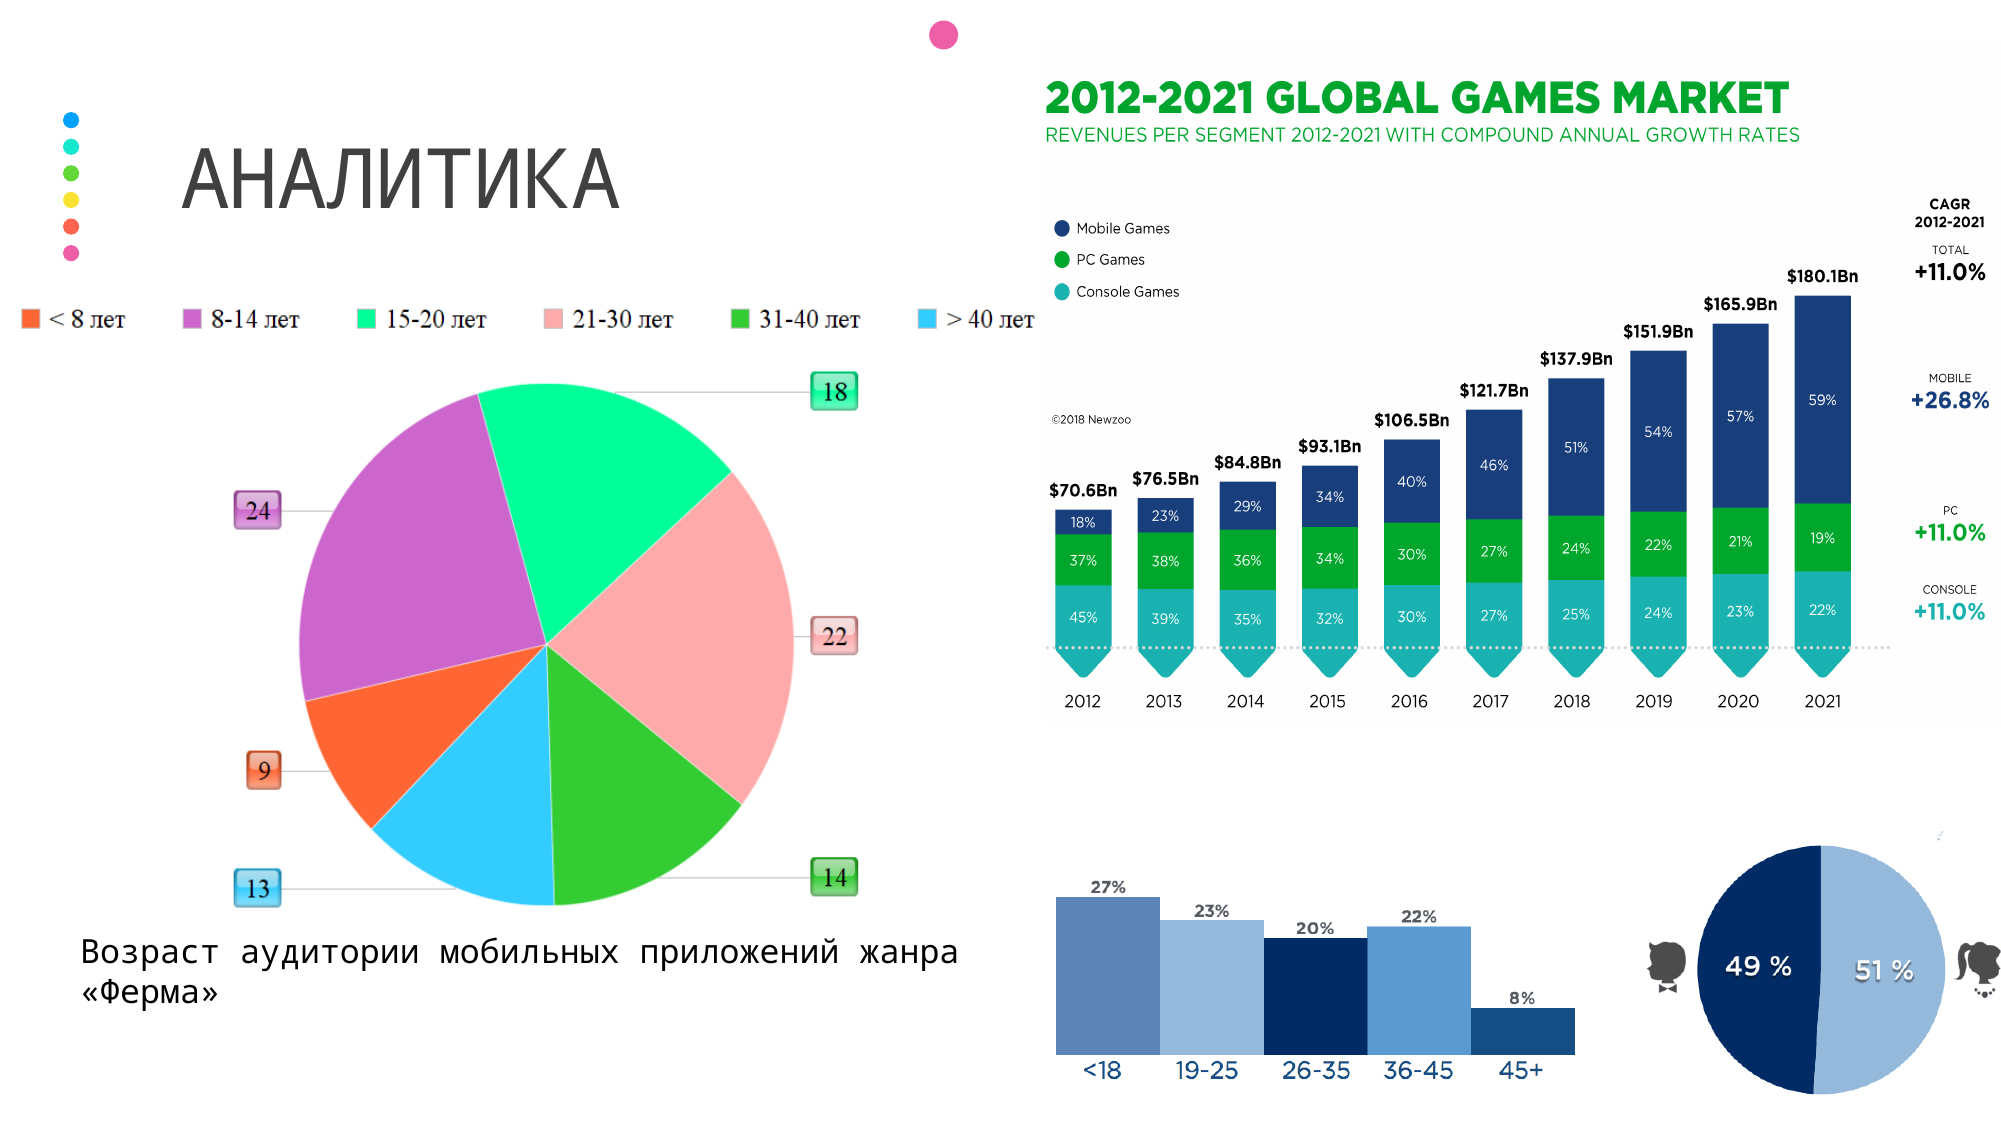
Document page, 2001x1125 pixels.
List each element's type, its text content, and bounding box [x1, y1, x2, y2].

picture [3, 43, 2001, 1125]
title аналитика [180, 69, 1039, 280]
